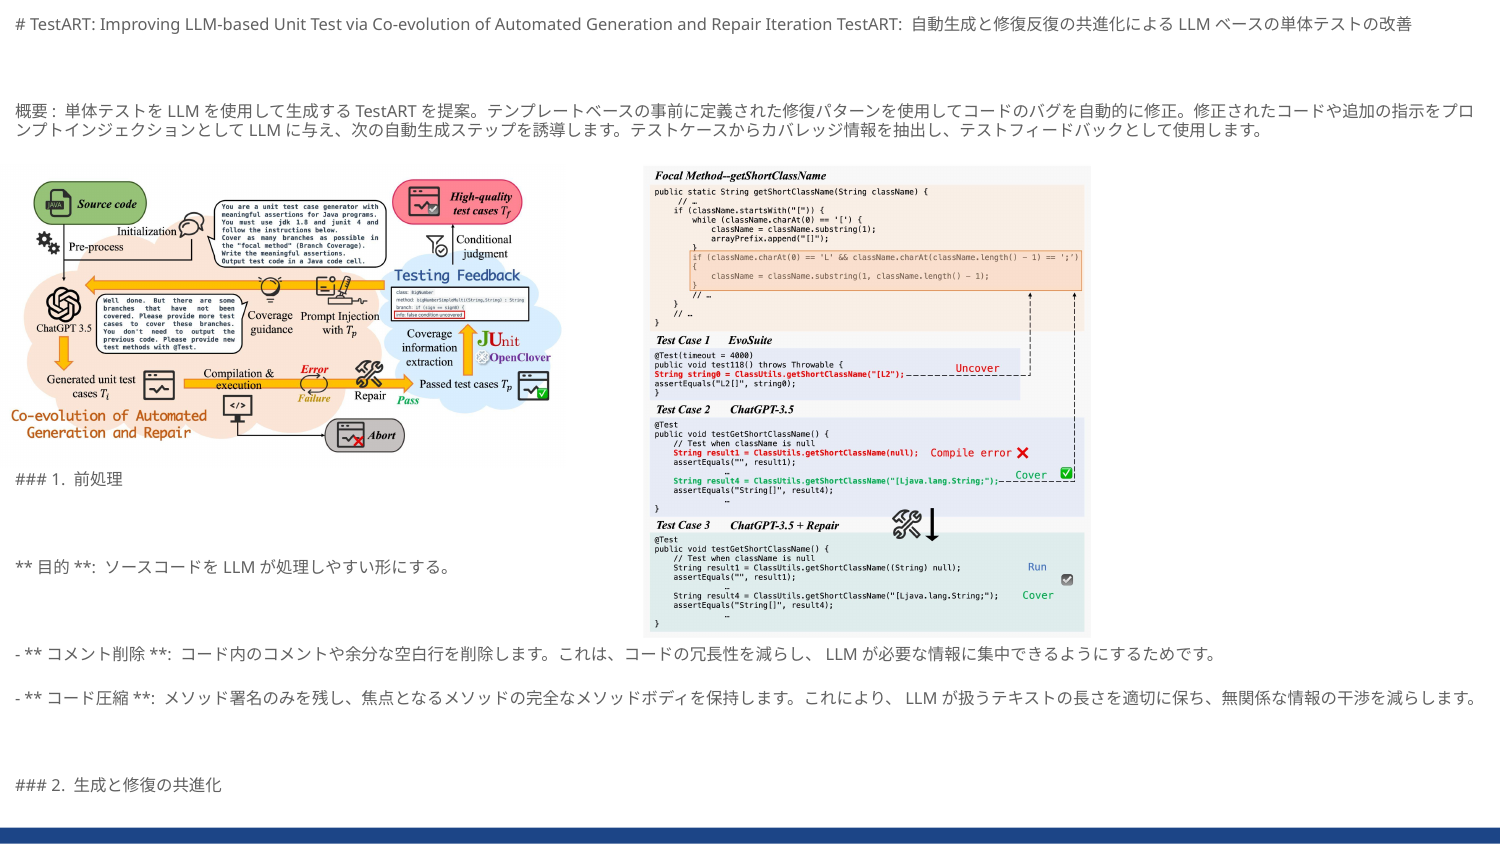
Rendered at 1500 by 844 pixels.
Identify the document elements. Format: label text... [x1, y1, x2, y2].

picture [0, 163, 566, 468]
list # TestART: Improving LLM-based Unit Test via Co-evolution of Automated Generation and Repair Iteration TestART: 自動生成と修復反復の共進化によるLLMベースの単体テストの改善 概要: 単体テストをLLMを使用して生成するTestARTを提案。テンプレートベースの事前に定義された修復パターンを使用してコードのバグを自動的に修正。修正されたコードや追加の指示をプロンプトインジェクションとしてLLMに与え、次の自動生成ステップを誘導します。テストケースからカバレッジ情報を抽出し、テストフィードバックとして使用します。 ### 技術や手法 ### 1. 前処理 **目的**: ソースコードをLLMが処理しやすい形にする。 - **コメント削除**: コード内のコメントや余分な空白行を削除します。これは、コードの冗長性を減らし、LLMが必要な情報に集中できるようにするためです。 - **コード圧縮**: メソッド署名のみを残し、焦点となるメソッドの完全なメソッドボディを保持します。これにより、LLMが扱うテキストの長さを適切に保ち、無関係な情報の干渉を減らします。 ### 2. 生成と修復の共進化 **目的**: LLMを用いて高品質なテストケースを生成し、修復を繰り返すことで品質を向上させる。 - **初期テストケース生成**: LLMにより最初のテストケースを生成します。これにはChatGPT-3.5を使用します。 - **修復テンプレートの適用**: - **インポートエラー修正**: 不足しているクラスを自動的にインポートします。 - **アサーション修正**: `assertNull`を`assertNotNull`に変更するなど、失敗したアサーションを修正します。 - **例外処理の修正**: 適切な例外処理を追加して、ランタイムエラーを防ぎます。 ### 3. テストフィードバック **目的**: テストケースのカバレッジ情報を収集し、次の生成ステップに反映させる。 - **カバレッジ計算**: JUnitとOpenCloverを使用してテストケースのカバレッジを計算します。特に分岐カバレッジと行カバレッジに注目します。 - **フィードバック生成**: 未カバー部分の情報を収集し、次のテストケース生成に反映させます。 ### 4. プロンプトインジェクション **目的**: 修正済みのテストケースをプロンプトとしてLLMに提供し、適切な文脈で次の生成ステップを行う。 - **修正済みコードの注入**: 修正されたテストケースをプロンプトとしてLLMに与え、再生成時に同じエラーを繰り返さないようにします。 ### 使用されるプロンプトとその日本語訳 以下はTestARTで使用されるプロンプトの例とその日本語訳です。 ### 初期テストケース生成のプロンプト ```mathematica Generate a unit test for the following Java method: public static float toFloat(final String str) { return toFloat(str, 0.0f); } ``` 日本語訳 ```mathematica 以下のJavaメソッドの単体テストを生成してください： public static float toFloat(final String str) { return toFloat(str, 0.0f); } ``` 修正後のテストケースをプロンプトとして注入する例 ```mathematica Here is a repaired test case. Use this as a basis to generate additional tests: @Test public void testToFloat() { String str = "123.45"; float result = toFloat(str); assertEquals(123.45f, result, 0.01); } ``` 日本語訳 ```mathematica 修正されたテストケースを以下に示します。これを基に追加のテストを生成してください： @Test public void testToFloat() { String str = "123.45"; float result = toFloat(str); assertEquals(123.45f, result, 0.01); } ``` 修復テンプレートの例 インポートエラー修正 ```mathematica + import java.util.HashMap; ``` アサーション修正 ```mathematica - assertNull(object); + assertNotNull(object); ``` 例外処理の修正 ```mathematica try { obj.method(); } catch (SpecificException e) { // Expected } ``` [0, 0, 1500, 829]
picture [643, 163, 1092, 638]
